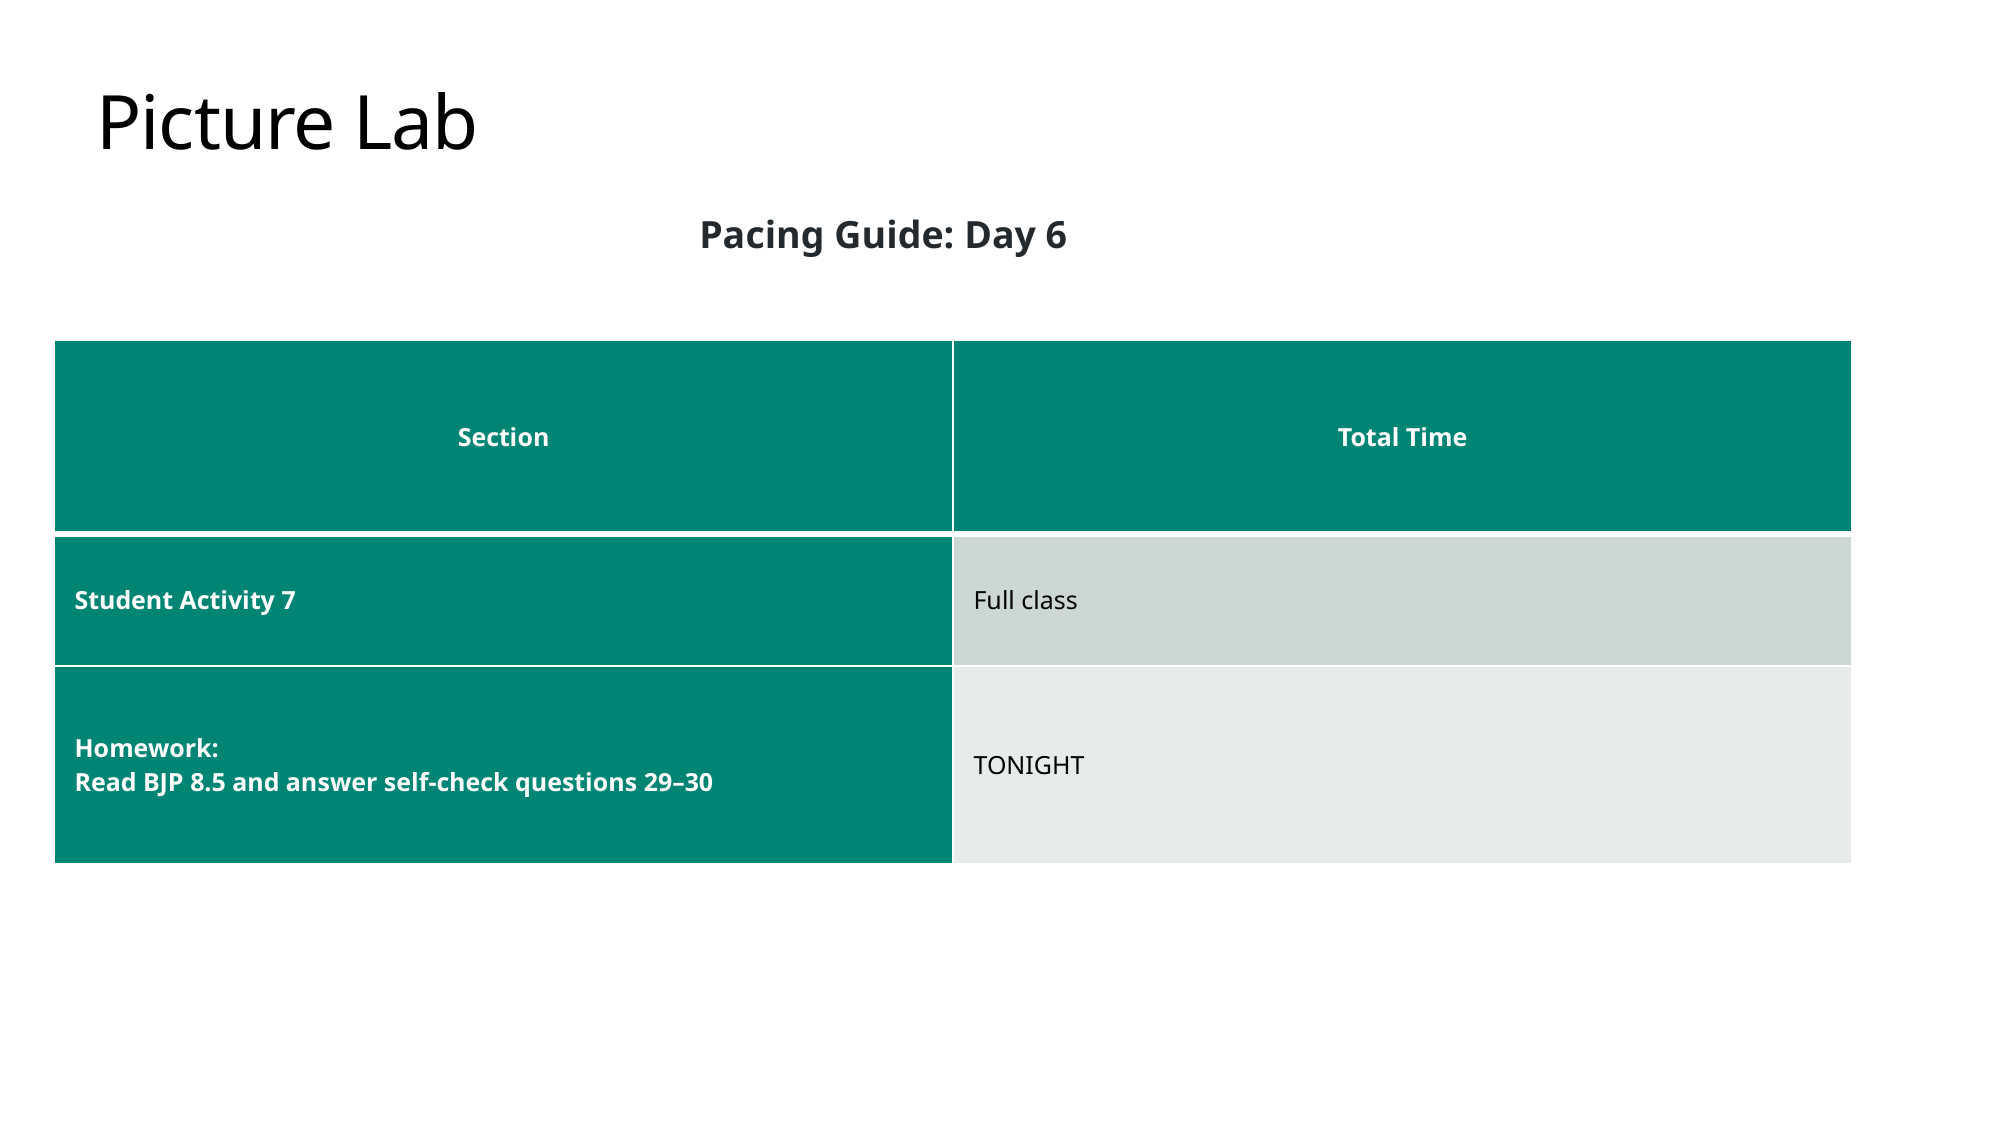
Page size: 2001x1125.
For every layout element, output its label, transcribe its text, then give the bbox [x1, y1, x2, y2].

title Picture Lab [96, 75, 1904, 166]
text_box Pacing Guide: Day 6 [699, 211, 1150, 257]
table_cell Student Activity 7 [55, 537, 952, 665]
table_cell Full class [954, 537, 1851, 665]
table_header Total Time [954, 341, 1851, 531]
table_cell Homework: Read BJP 8.5 and answer self-check questions 29–30 [55, 667, 952, 863]
table_cell TONIGHT [954, 667, 1851, 863]
table_header Section [55, 341, 952, 531]
